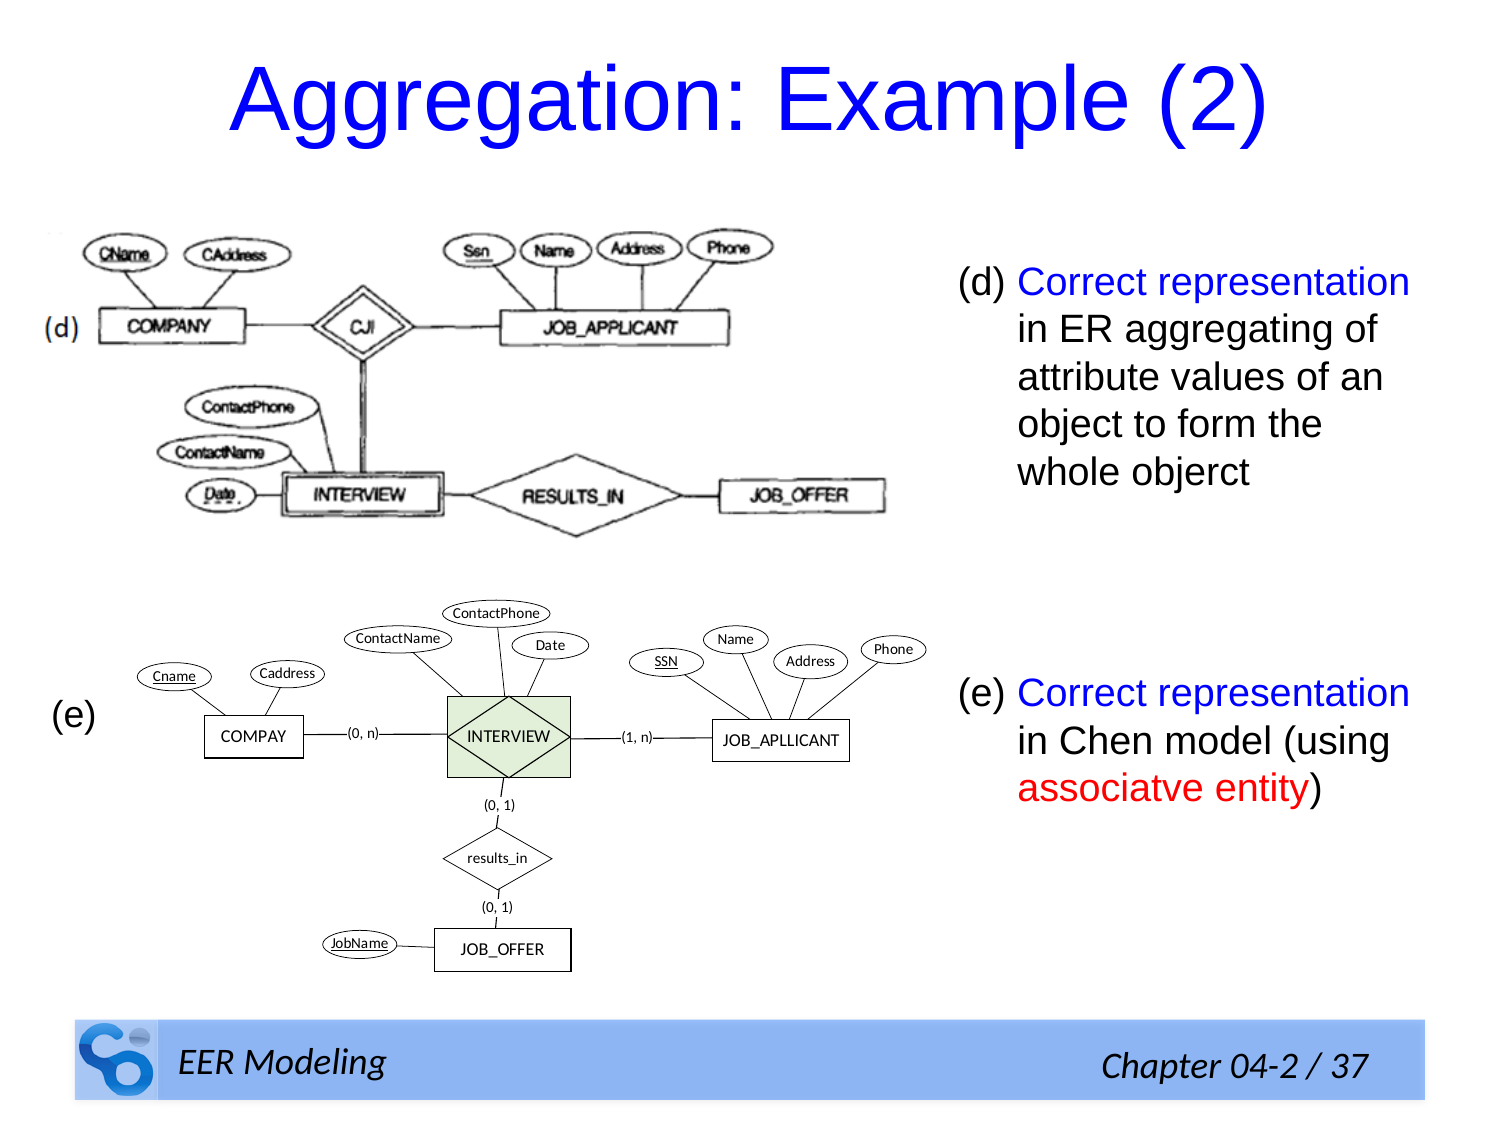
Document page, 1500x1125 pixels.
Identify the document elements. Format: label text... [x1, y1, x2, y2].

text_box (d) Correct representation in ER aggregating of attribute values of an object to form the whole objerct (e) Correct representation in Chen model (using associatve entity) [931, 248, 1435, 959]
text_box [12, 166, 939, 588]
title Aggregation: Example (2) [75, 0, 1425, 188]
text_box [74, 1019, 1426, 1101]
text_box (e) [36, 682, 129, 742]
picture [134, 597, 928, 973]
